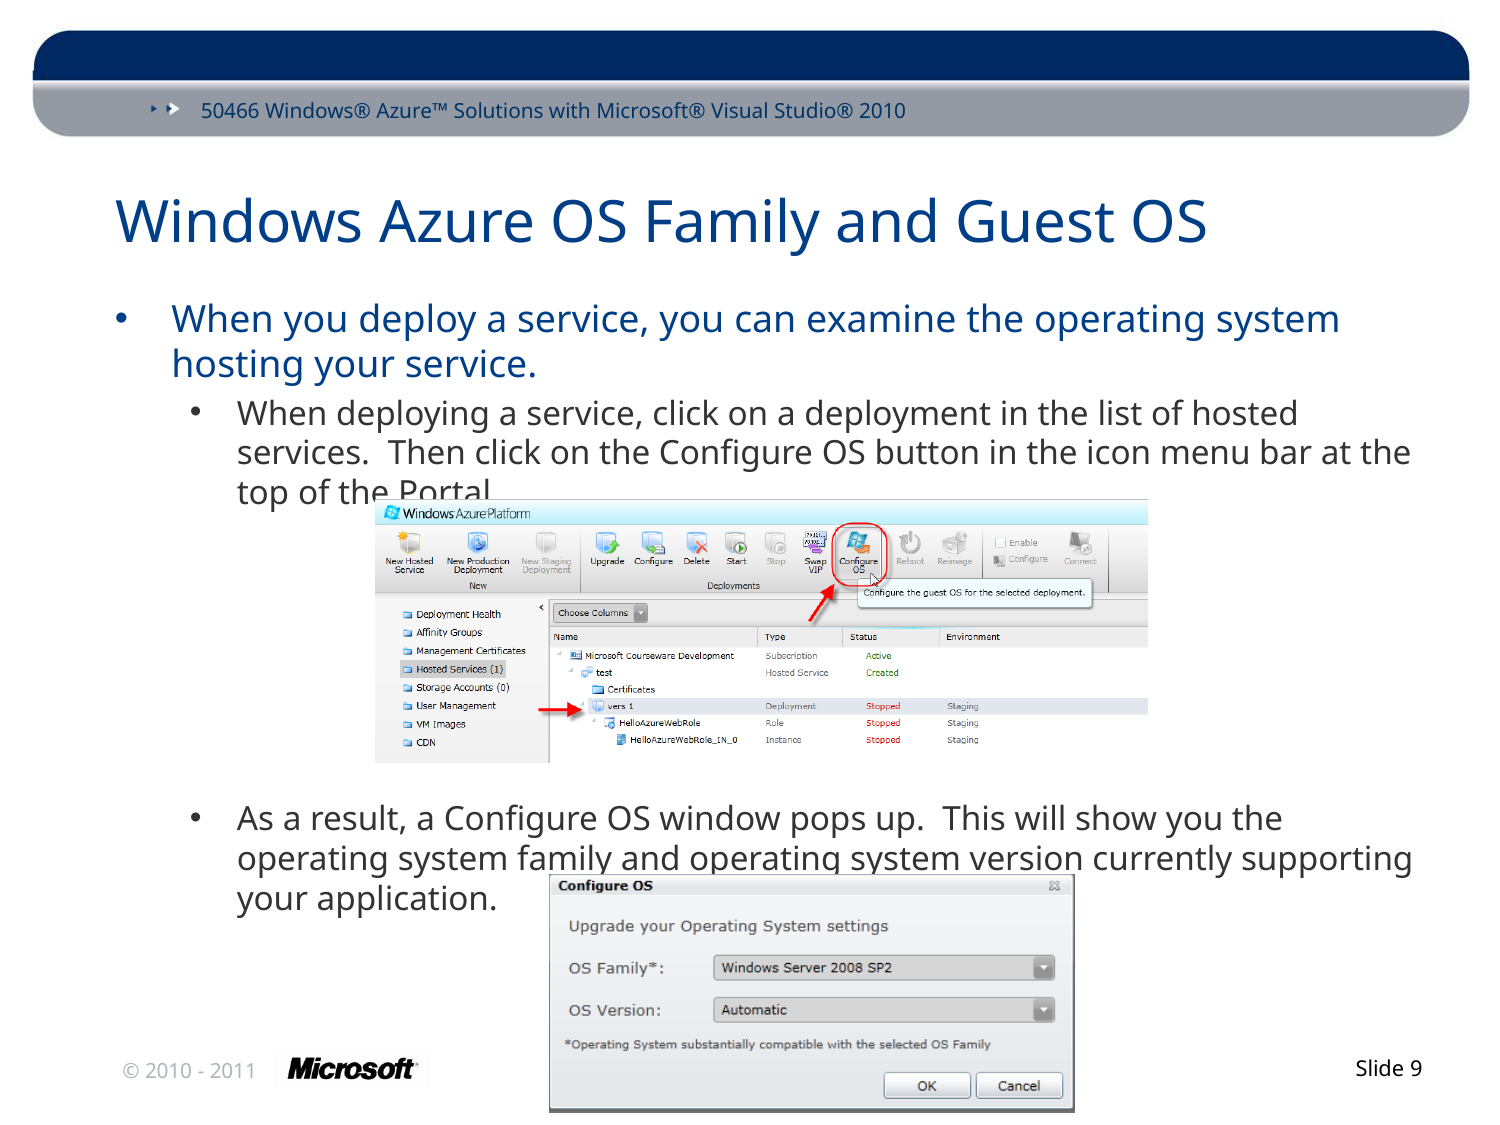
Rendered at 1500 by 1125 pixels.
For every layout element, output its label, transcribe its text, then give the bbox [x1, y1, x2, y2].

picture [0, 1, 1500, 159]
list When you deploy a service, you can examine the operating system hosting your service. When deploying a service, click on a deployment in the list of hosted services. Then click on the Configure OS button in the icon menu bar at the top of the Portal. As a result, a Configure OS window pops up. This will show you the operating system family and operating system version currently supporting your application. [99, 287, 1433, 1025]
picture [374, 499, 1148, 763]
picture [275, 1050, 429, 1088]
title Windows Azure OS Family and Guest OS [100, 143, 1433, 262]
picture [549, 874, 1076, 1113]
